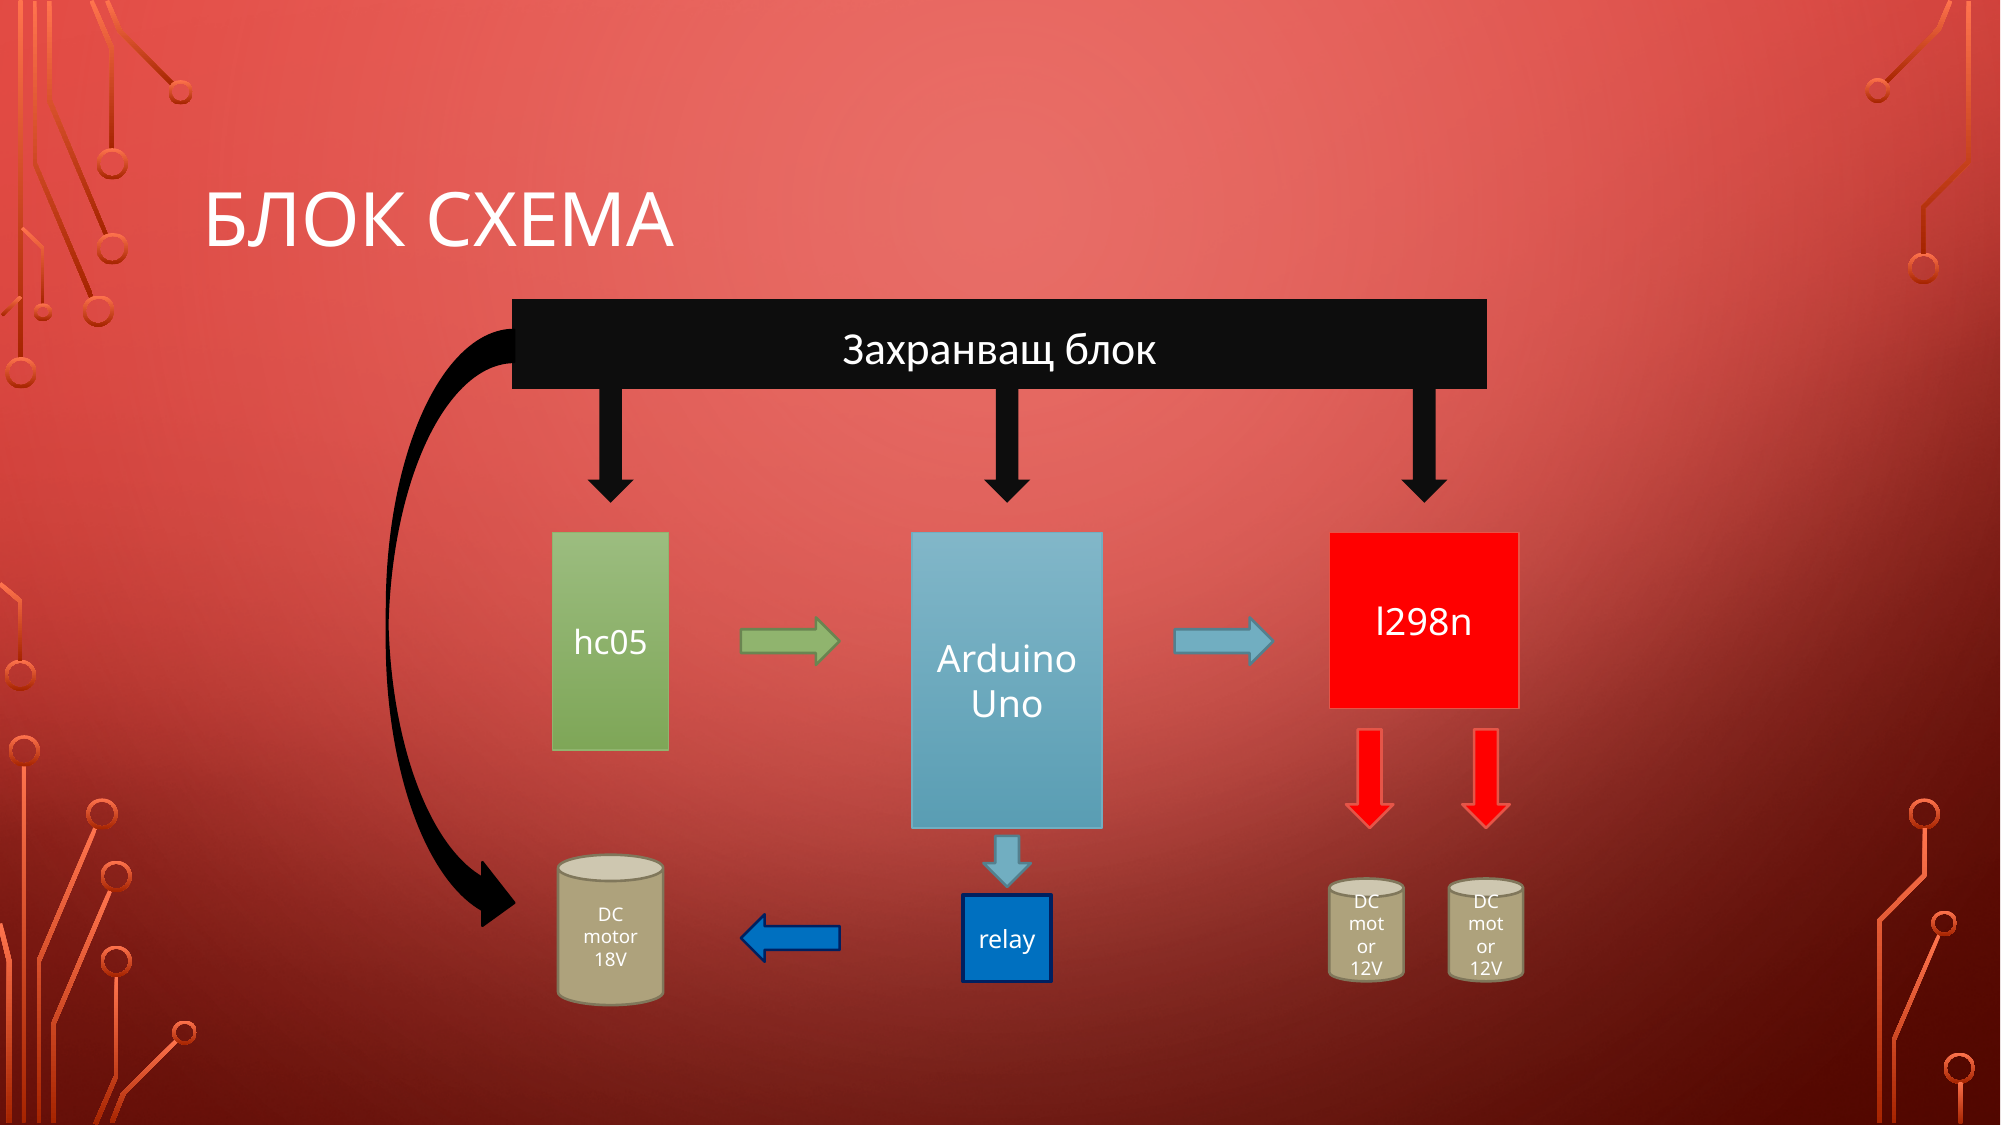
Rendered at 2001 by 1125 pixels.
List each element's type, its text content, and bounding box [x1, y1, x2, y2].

text_box hc05 [552, 532, 669, 751]
text_box [590, 375, 632, 502]
text_box [1461, 728, 1511, 829]
title Блок схема [187, 101, 1813, 344]
text_box [1173, 616, 1275, 667]
text_box [1403, 375, 1445, 502]
text_box l298n [1329, 532, 1520, 709]
text_box [385, 328, 516, 927]
text_box Arduino Uno [911, 532, 1103, 829]
text_box [739, 616, 841, 667]
text_box [1344, 728, 1395, 829]
text_box relay [961, 893, 1053, 983]
text_box DC motor 18V [556, 853, 665, 1007]
text_box [739, 913, 841, 963]
text_box [986, 375, 1028, 502]
text_box DC motor 12V [1327, 877, 1405, 983]
text_box DC motor 12V [1447, 877, 1525, 983]
text_box [982, 834, 1033, 888]
text_box Захранващ блок [513, 300, 1486, 388]
